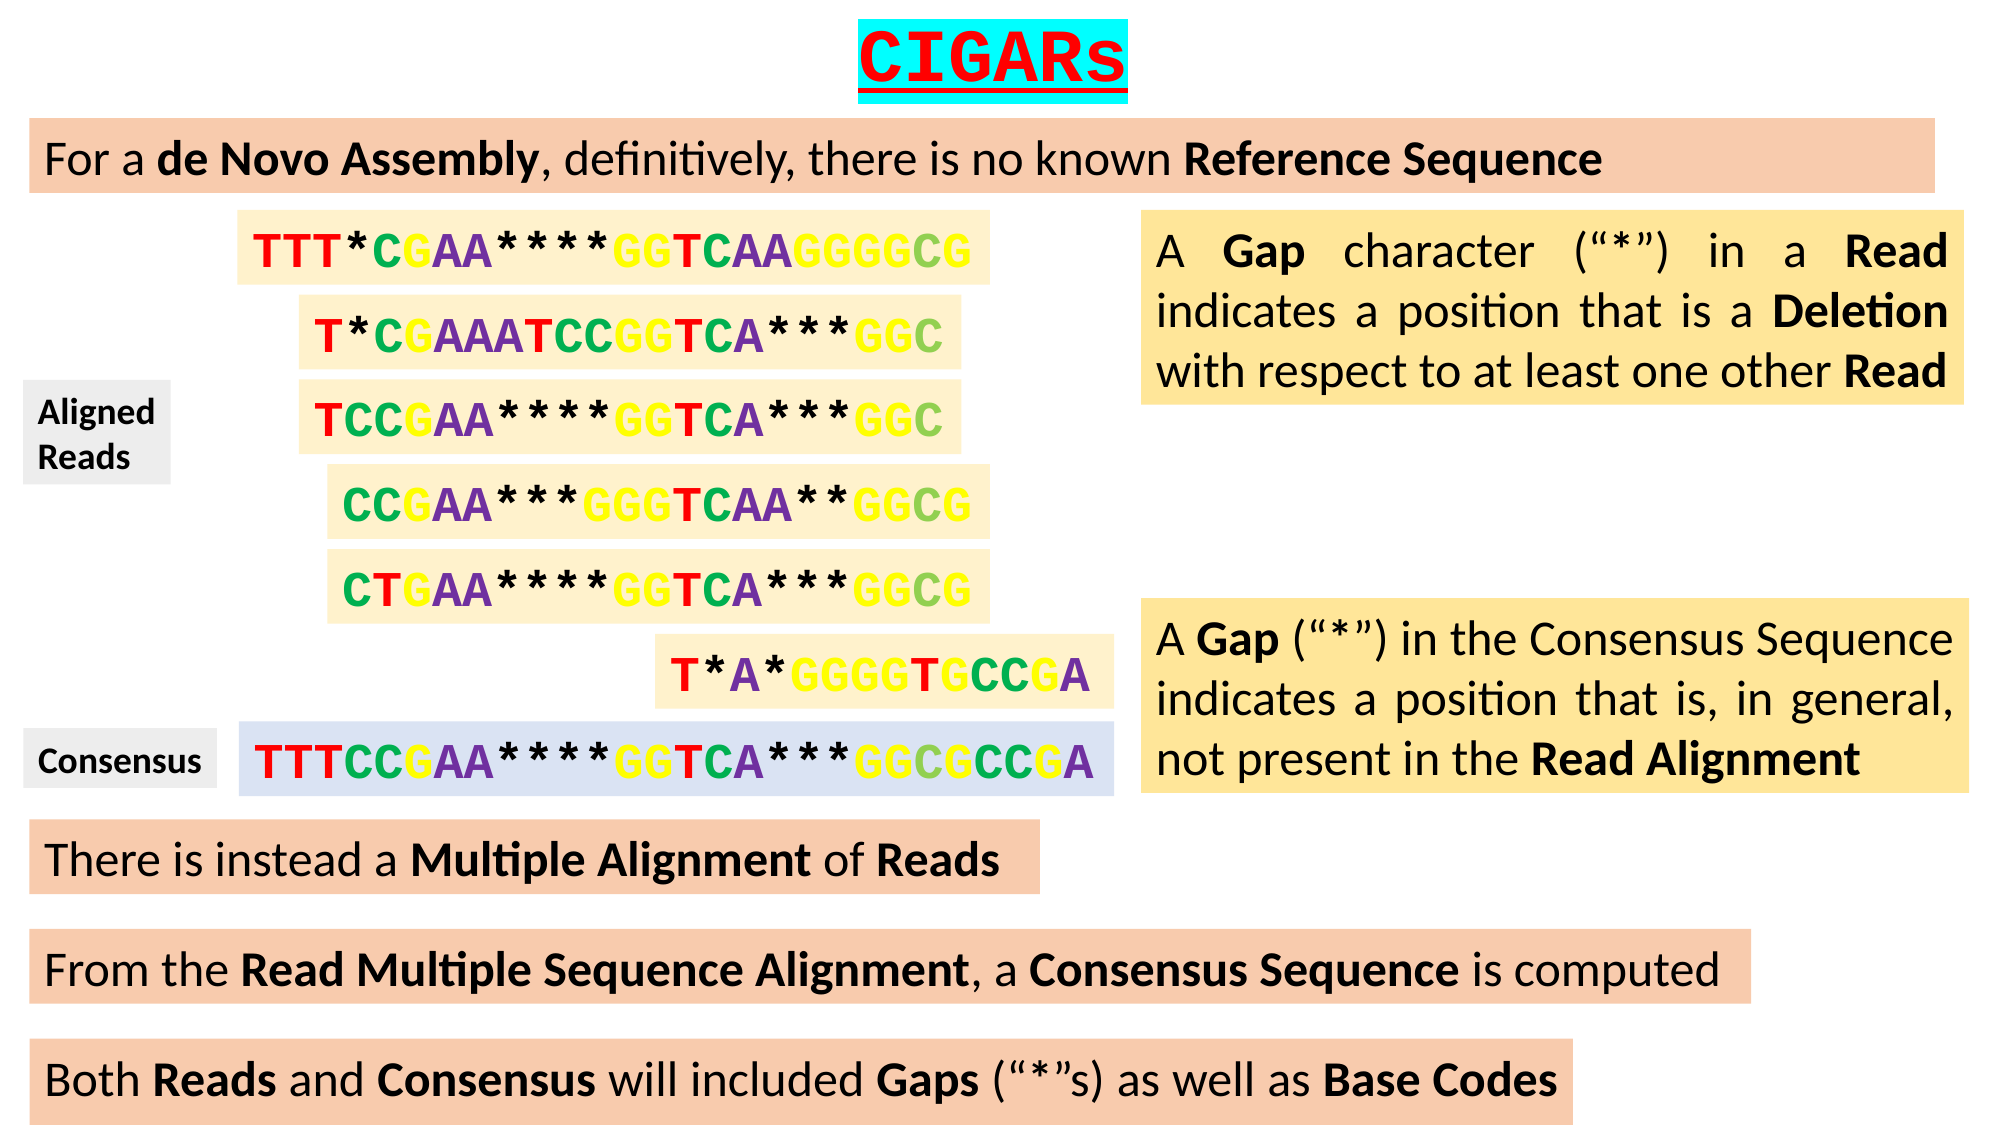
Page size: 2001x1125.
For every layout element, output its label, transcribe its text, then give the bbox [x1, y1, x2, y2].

text_box Consensus [23, 728, 217, 788]
text_box CIGARs [843, 0, 1157, 104]
text_box CTGAA****GGTCA***GGCG [327, 549, 990, 624]
text_box CCGAA***GGGTCAA**GGCG [327, 464, 990, 539]
text_box From the Read Multiple Sequence Alignment, a Consensus Sequence is computed [29, 928, 1752, 1004]
text_box For a de Novo Assembly, definitively, there is no known Reference Sequence [29, 118, 1935, 193]
text_box TTTCCGAA****GGTCA***GGCGCCGA [238, 721, 1115, 797]
text_box TCCGAA****GGTCA***GGC [298, 379, 962, 455]
text_box TTT*CGAA****GGTCAAGGGGCG [237, 209, 990, 285]
text_box Aligned Reads [23, 379, 171, 485]
text_box A Gap character (“*”) in a Read indicates a position that is a Deletion with respect to at least one other Read [1141, 209, 1964, 405]
text_box T*A*GGGGTGCCGA [655, 633, 1115, 709]
text_box Both Reads and Consensus will included Gaps (“*”s) as well as Base Codes [29, 1038, 1573, 1125]
text_box A Gap (“*”) in the Consensus Sequence indicates a position that is, in general, not present in the Read Alignment [1141, 598, 1970, 793]
text_box There is instead a Multiple Alignment of Reads [29, 819, 1040, 895]
text_box T*CGAAATCCGGTCA***GGC [298, 294, 962, 370]
